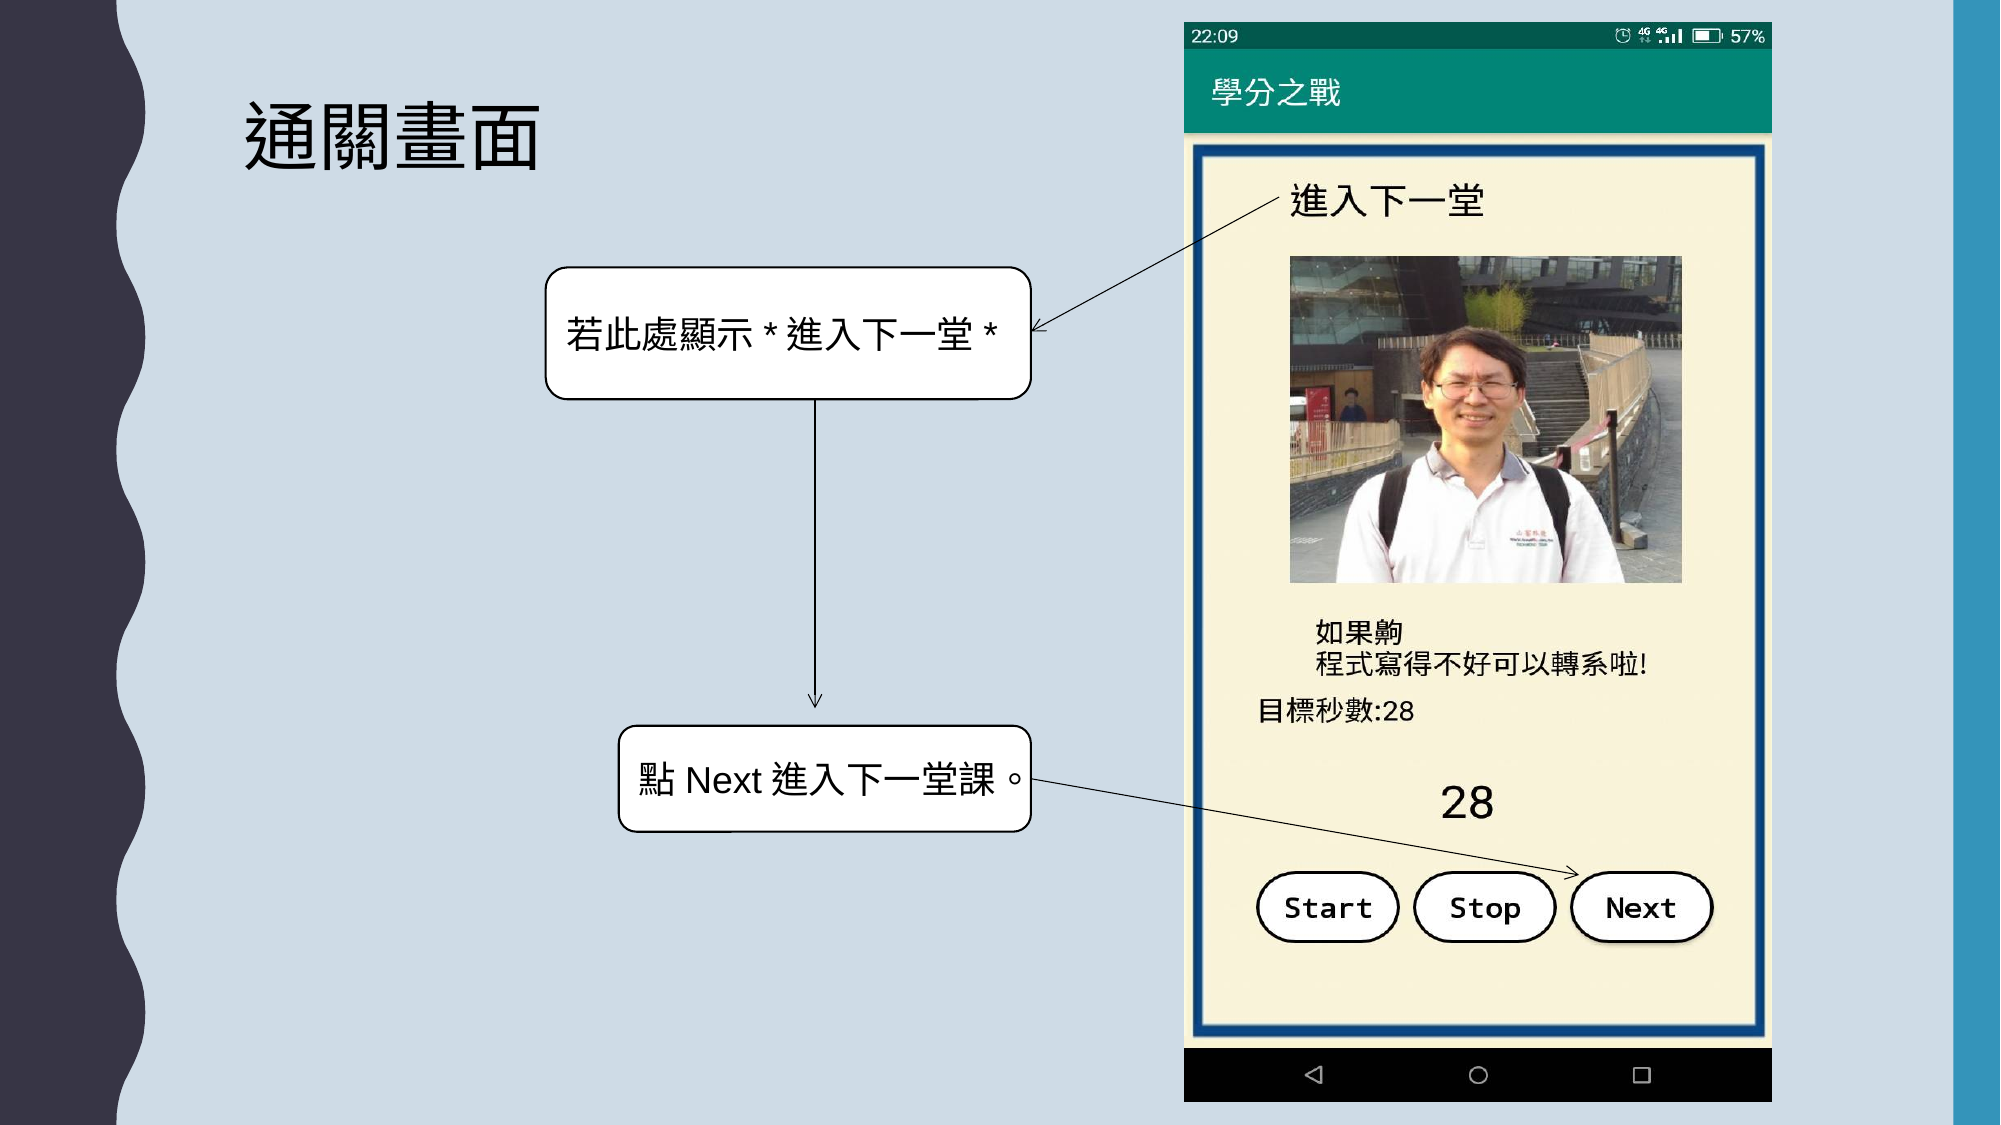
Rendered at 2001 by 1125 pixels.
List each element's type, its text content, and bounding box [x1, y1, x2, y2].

text_box 通關畫面 [228, 82, 746, 188]
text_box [1030, 197, 1280, 332]
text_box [1030, 778, 1580, 875]
text_box 若此處顯示*進入下一堂* [544, 266, 1032, 401]
picture [1184, 22, 1772, 1103]
text_box 點Next進入下一堂課。 [617, 724, 1032, 833]
